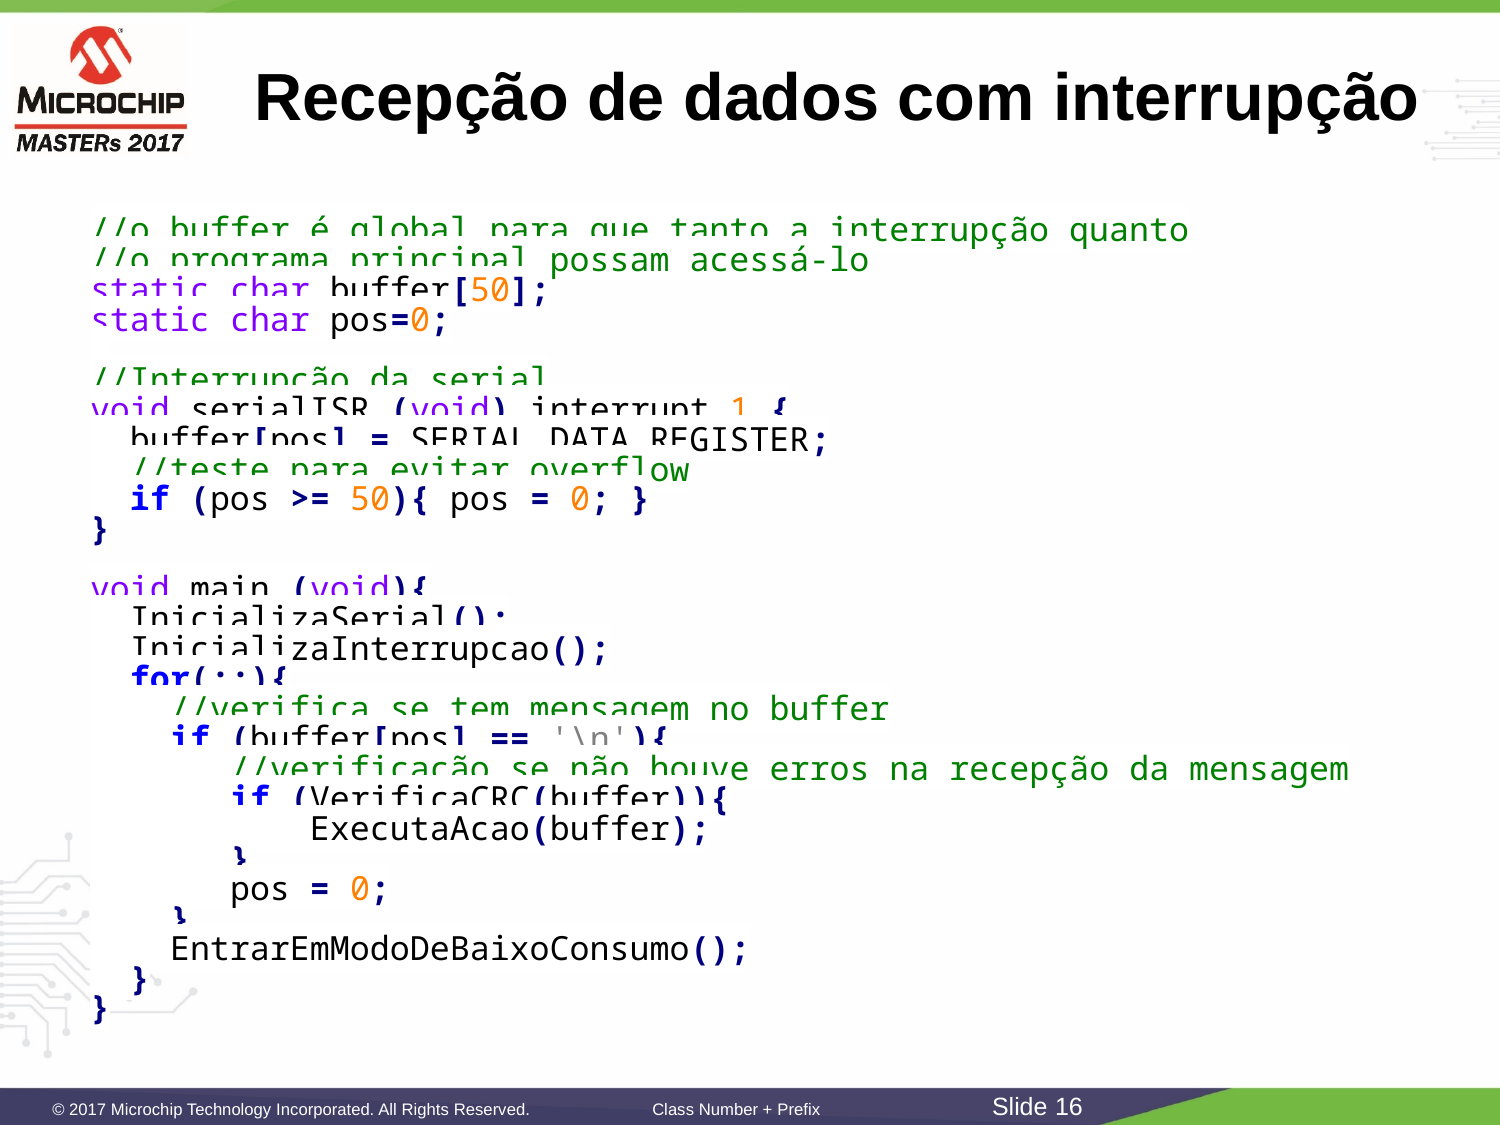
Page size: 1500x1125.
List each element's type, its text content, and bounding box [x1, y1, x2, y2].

picture [0, 0, 1500, 1125]
title Recepção de dados com interrupção [199, 49, 1476, 154]
list //o buffer é global para que tanto a interrupção quanto //o programa principal possam acessá-lo static char buffer[50]; static char pos=0; //Interrupção da serial void serialISR (void) interrupt 1 { buffer[pos] = SERIAL_DATA_REGISTER; //teste para evitar overflow if (pos >= 50){ pos = 0; } } void main (void){ InicializaSerial(); InicializaInterrupcao(); for(;;){ //verifica se tem mensagem no buffer if (buffer[pos] == '\n'){ //verificação se não houve erros na recepção da mensagem if (VerificaCRC(buffer)){ ExecutaAcao(buffer); } pos = 0; } EntrarEmModoDeBaixoConsumo(); } } [74, 162, 1463, 1082]
